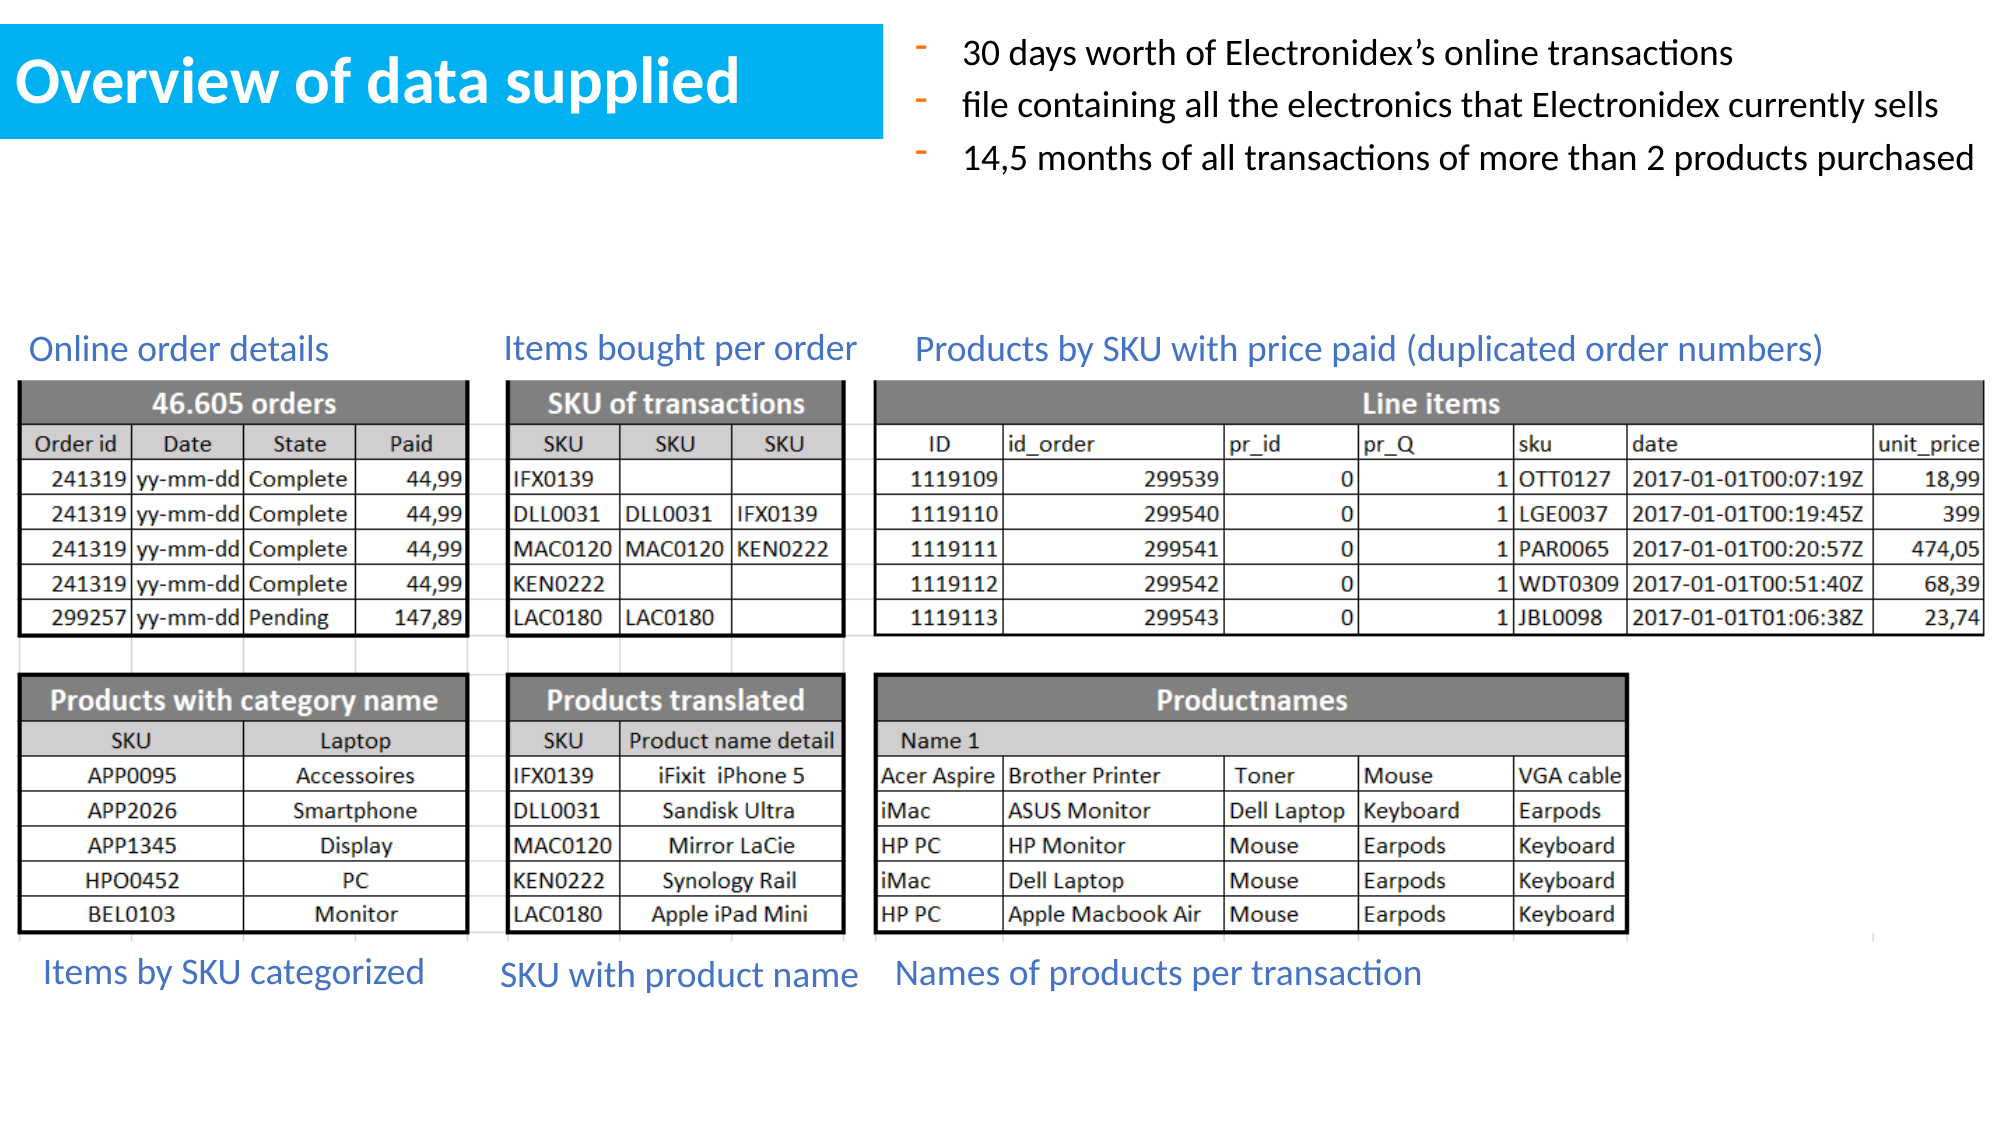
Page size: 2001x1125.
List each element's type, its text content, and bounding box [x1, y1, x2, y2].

text_box 30 days worth of Electronidex’s online transactions file containing all the electronics that Electronidex currently sells 14,5 months of all transactions of more than 2 products purchased [900, 20, 2000, 185]
text_box Overview of data supplied [0, 24, 884, 139]
picture [15, 379, 1986, 943]
text_box SKU with product name [485, 943, 884, 1003]
text_box Online order details [14, 317, 500, 377]
text_box Products by SKU with price paid (duplicated order numbers) [900, 316, 1951, 377]
text_box Names of products per transaction [880, 943, 1553, 1001]
text_box Items by SKU categorized [28, 943, 485, 1000]
text_box Items bought per order [488, 315, 878, 376]
